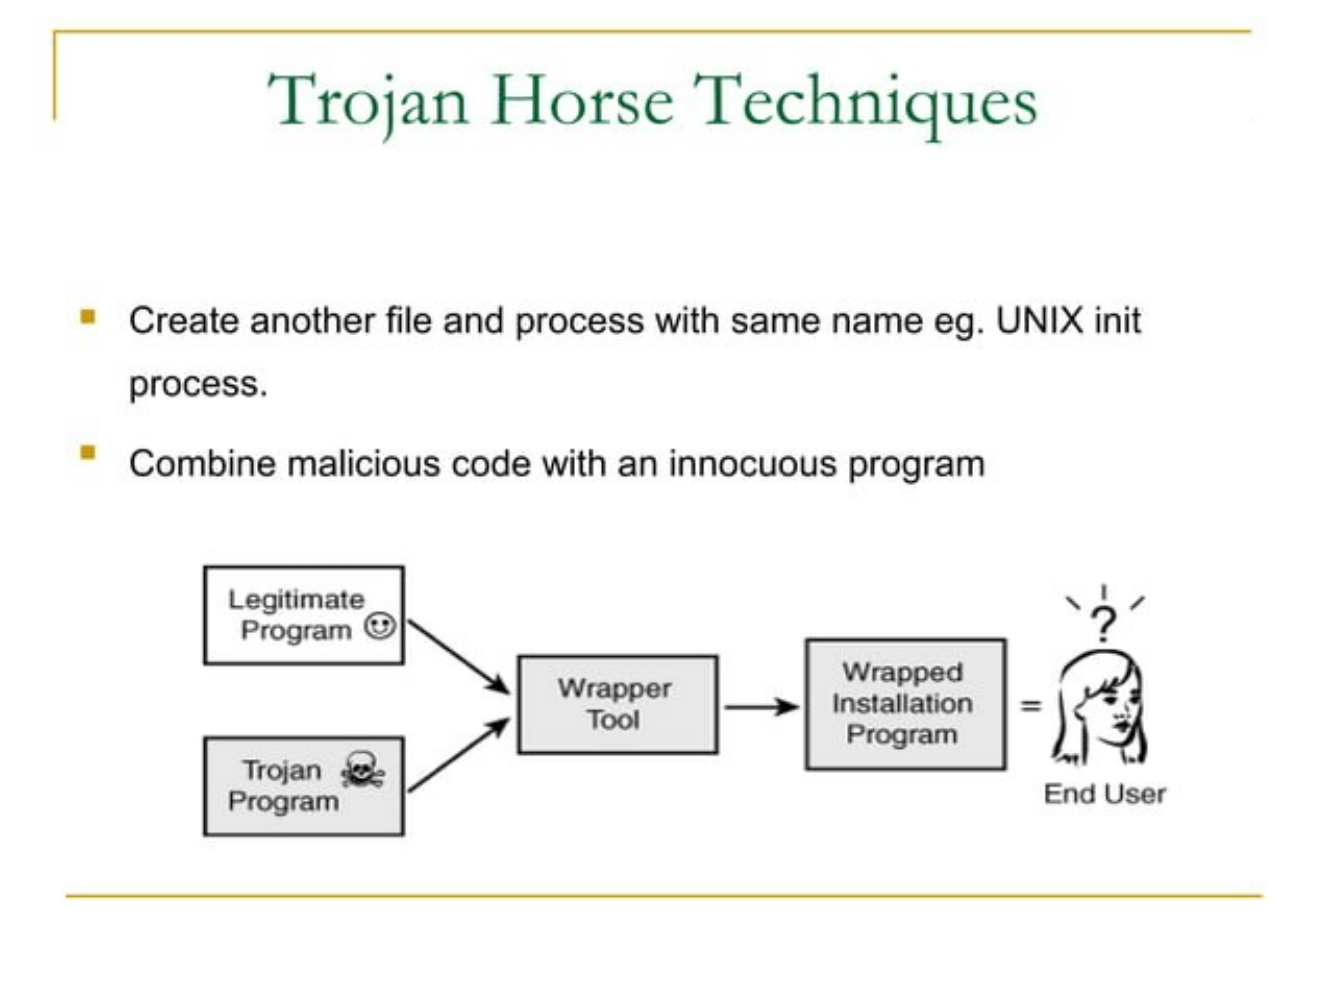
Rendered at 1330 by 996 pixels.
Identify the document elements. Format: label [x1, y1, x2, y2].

picture [32, 16, 1269, 901]
